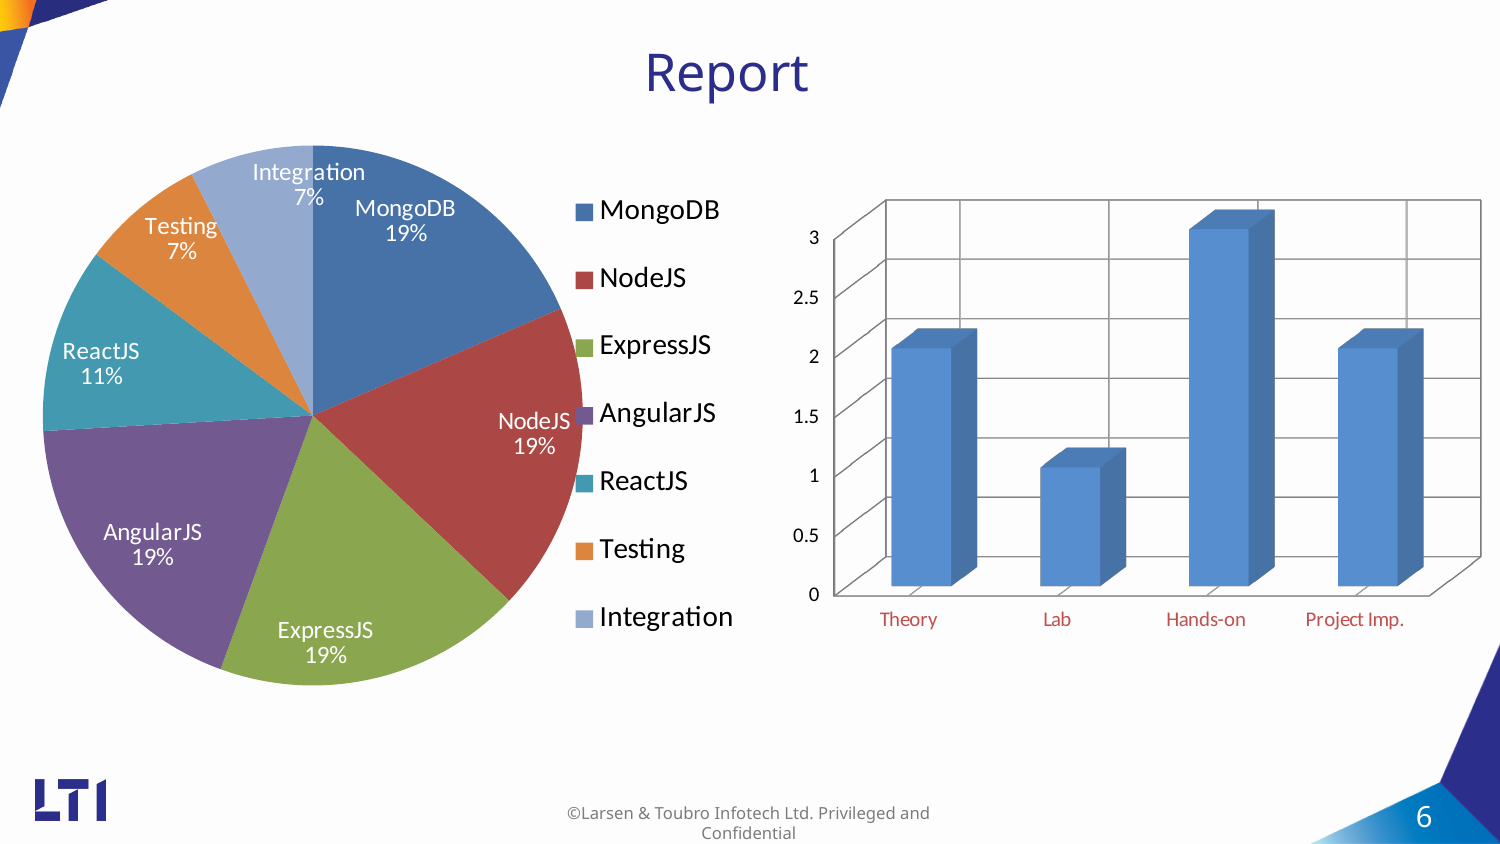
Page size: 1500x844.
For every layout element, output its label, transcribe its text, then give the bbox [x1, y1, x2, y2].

picture [0, 0, 109, 110]
picture [1288, 641, 1500, 844]
chart [20, 134, 1500, 697]
title Report [43, 38, 1455, 104]
picture [35, 779, 106, 821]
